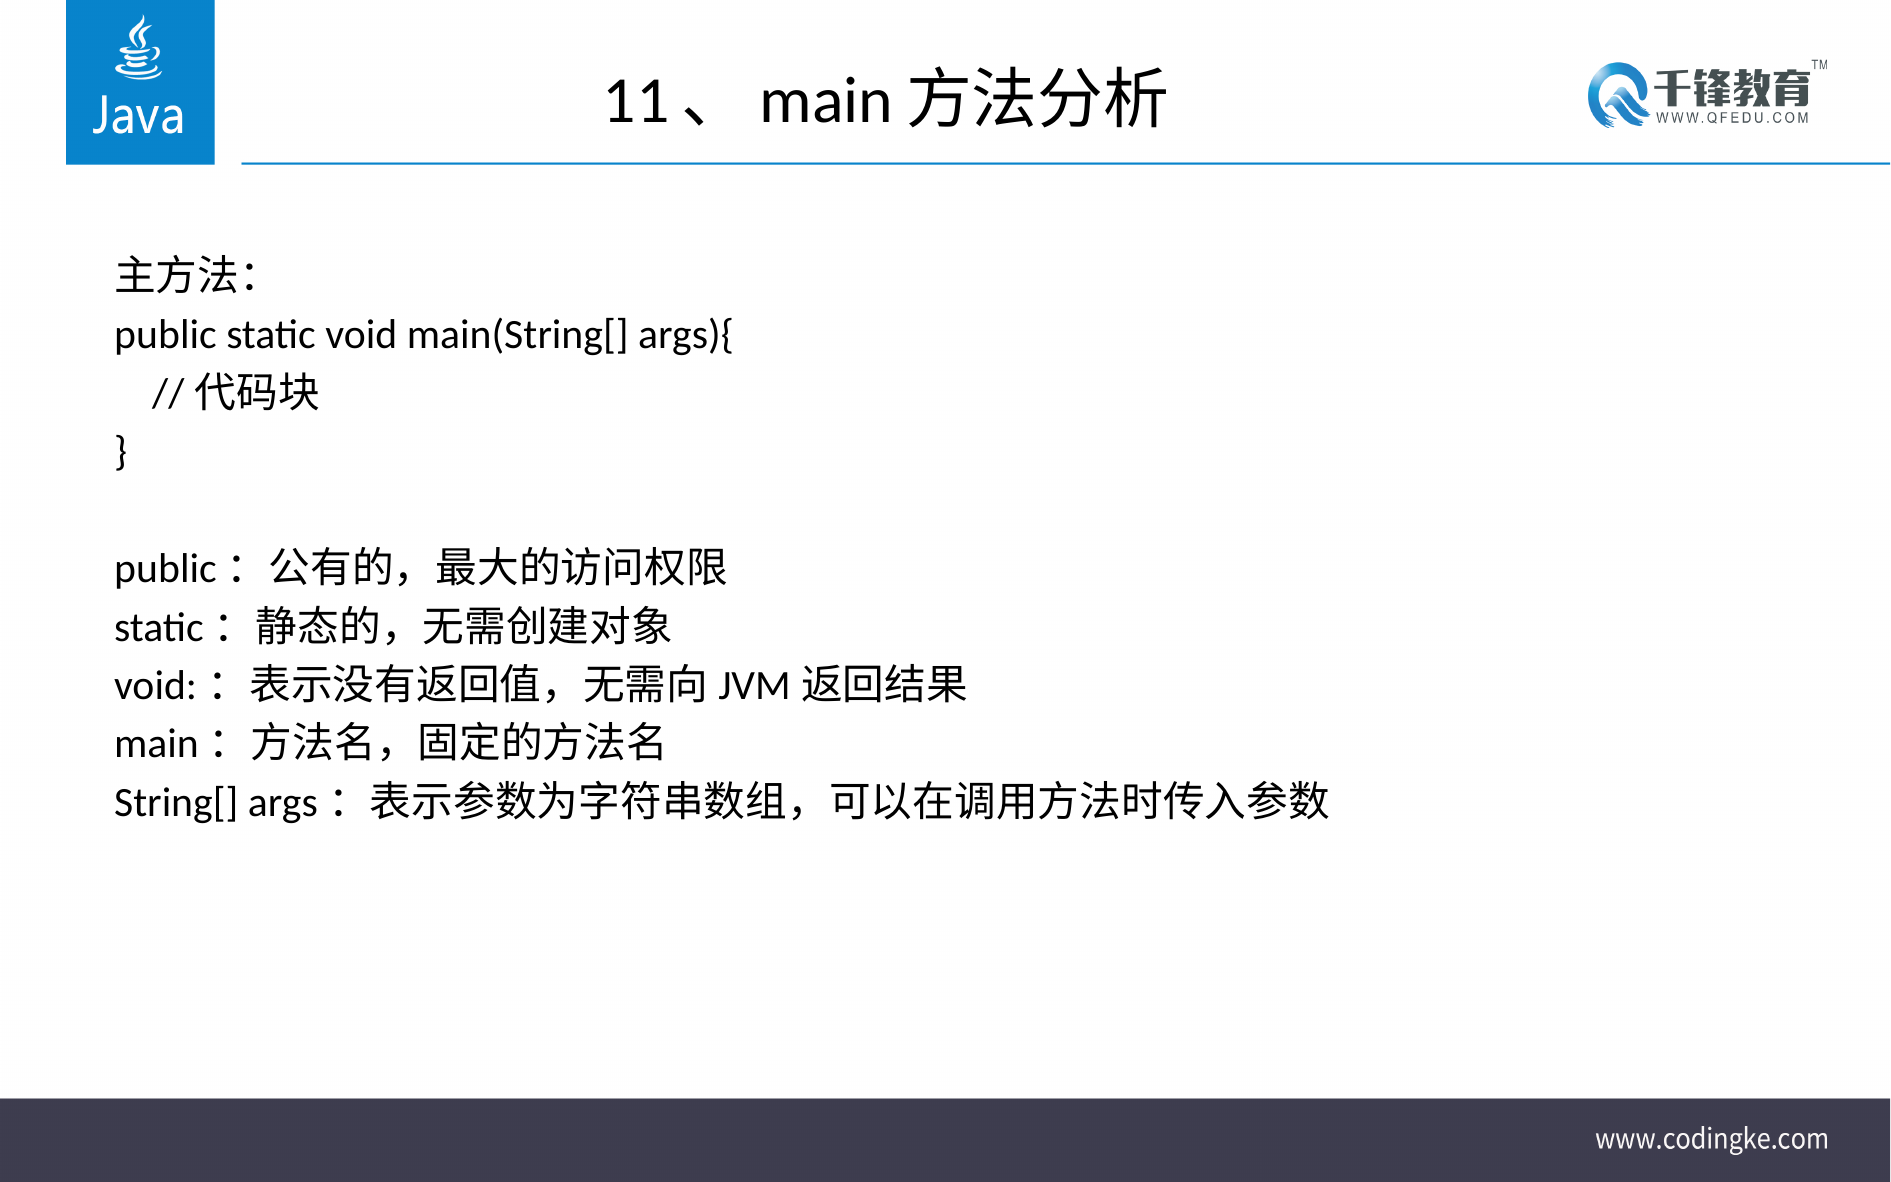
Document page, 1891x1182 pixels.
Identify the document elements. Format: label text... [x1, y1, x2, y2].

list 主方法： public static void main(String[] args){ //代码块 } public：公有的，最大的访问权限 static：静态的，无需创建对象 void:：表示没有返回值，无需向JVM返回结果 main：方法名，固定的方法名 String[] args：表示参数为字符串数组，可以在调用方法时传入参数 [94, 239, 1796, 1036]
picture [0, 0, 1891, 1182]
title 11、main方法分析 [236, 47, 1536, 147]
